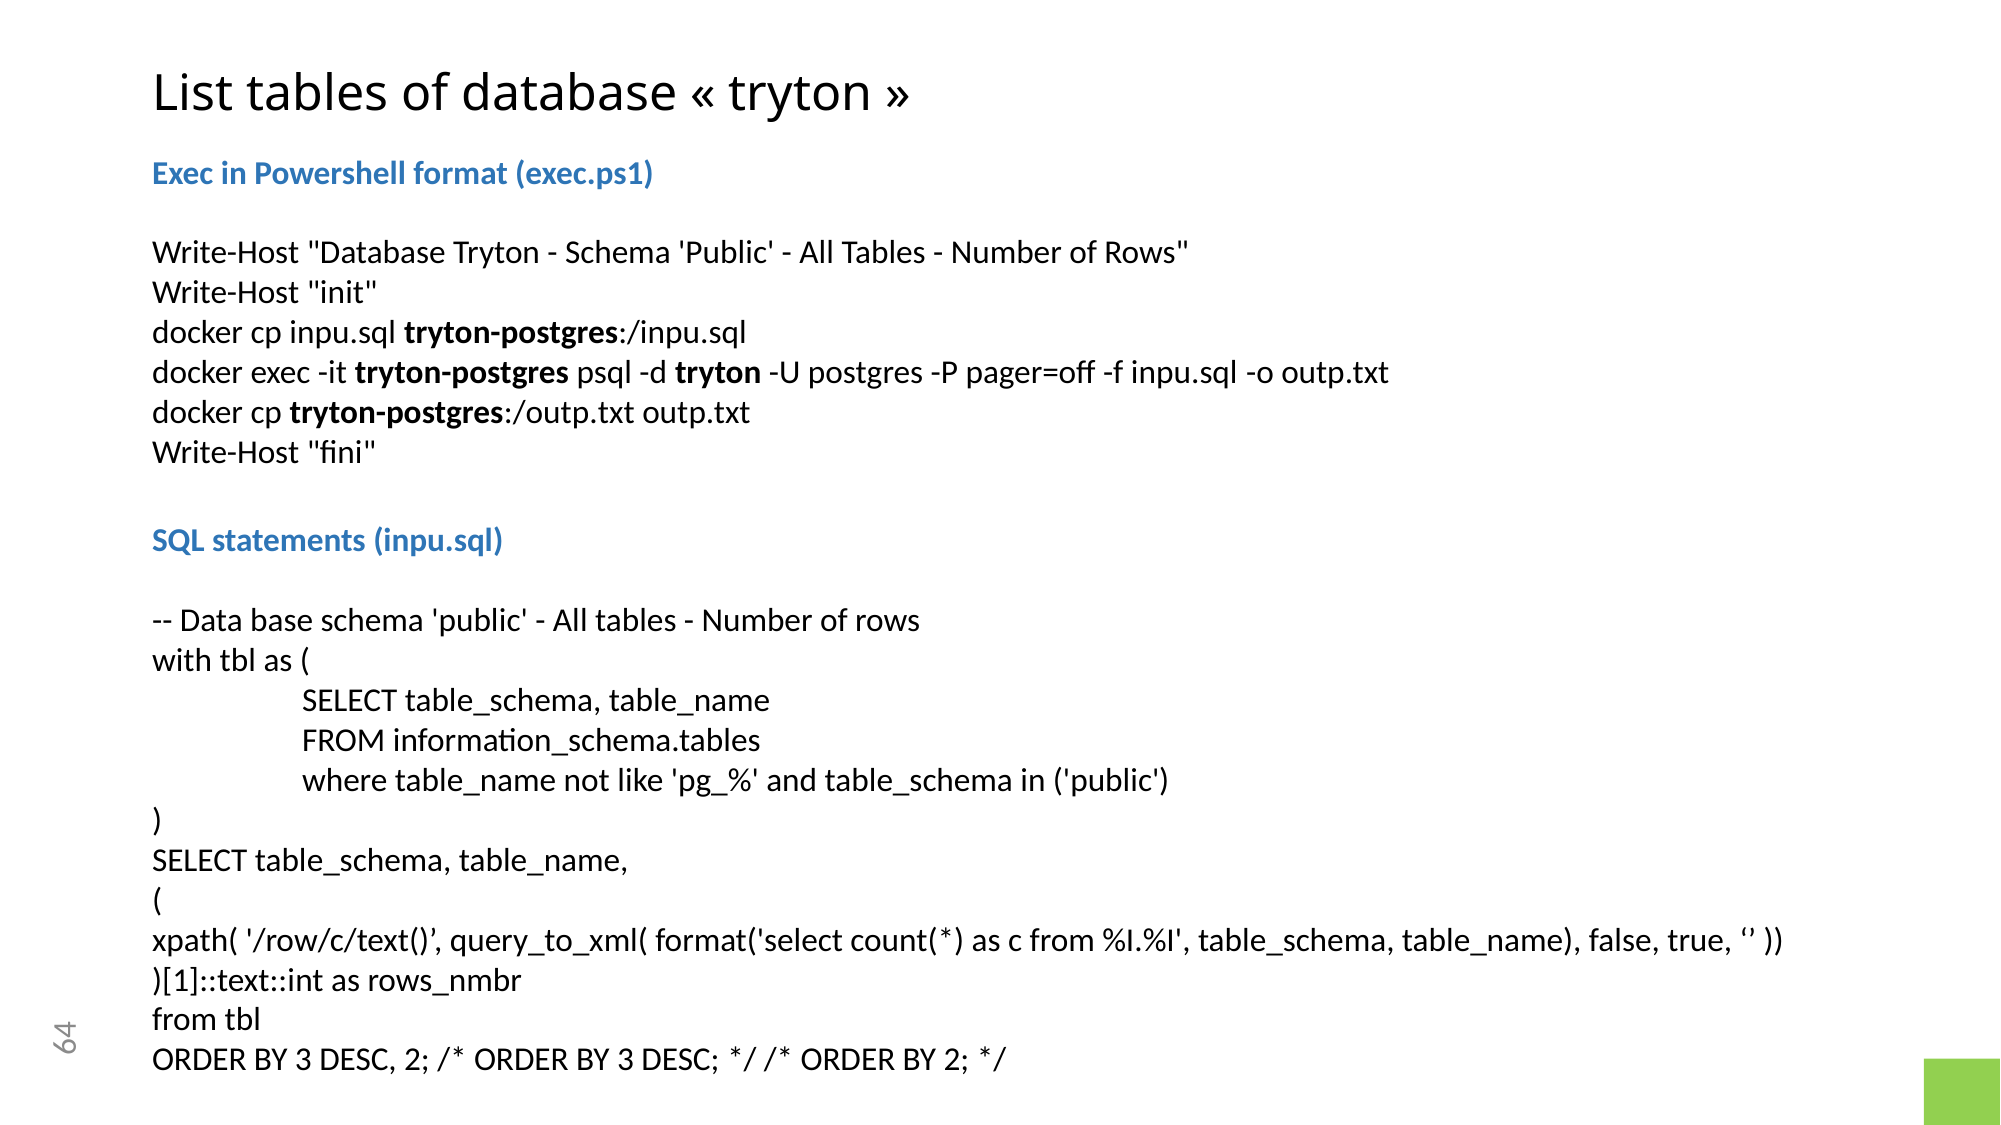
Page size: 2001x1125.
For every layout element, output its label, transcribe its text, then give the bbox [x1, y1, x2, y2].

text_box SQL statements (inpu.sql) -- Data base schema 'public' - All tables - Number of rows with tbl as ( SELECT table_schema, table_name FROM information_schema.tables where table_name not like 'pg_%' and table_schema in ('public') ) SELECT table_schema, table_name, ( xpath( '/row/c/text()’, query_to_xml( format('select count(*) as c from %I.%I', table_schema, table_name), false, true, ‘’ )) )[1]::text::int as rows_nmbr from tbl ORDER BY 3 DESC, 2; /* ORDER BY 3 DESC; */ /* ORDER BY 2; */ [137, 511, 1946, 1085]
text_box Exec in Powershell format (exec.ps1) Write-Host "Database Tryton - Schema 'Public' - All Tables - Number of Rows" Write-Host "init" docker cp inpu.sql tryton-postgres:/inpu.sql docker exec -it tryton-postgres psql -d tryton -U postgres -P pager=off -f inpu.sql -o outp.txt docker cp tryton-postgres:/outp.txt outp.txt Write-Host "fini" [137, 143, 1946, 478]
title List tables of database « tryton » [137, 59, 1863, 136]
text_box [1923, 1058, 2000, 1125]
slide_number 64 [32, 969, 93, 1108]
